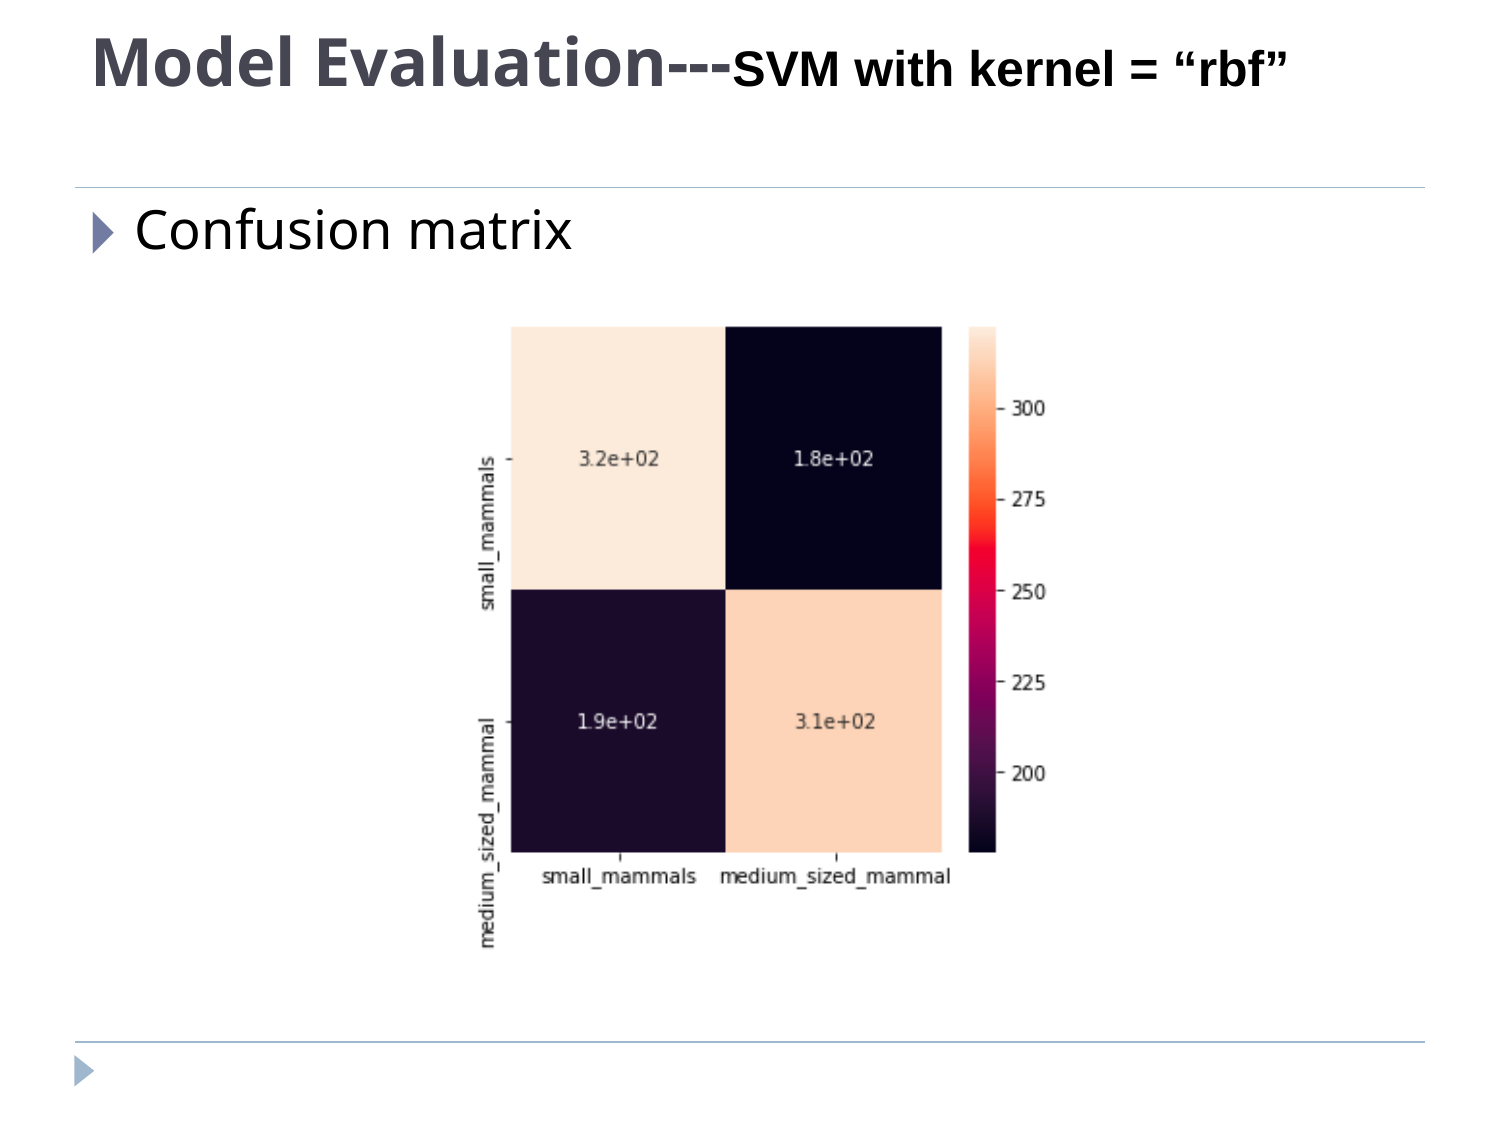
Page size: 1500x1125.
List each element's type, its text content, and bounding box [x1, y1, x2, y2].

picture [441, 305, 1091, 965]
list Confusion matrix [75, 187, 1425, 998]
title Model Evaluation---SVM with kernel = “rbf” [75, 24, 1425, 187]
